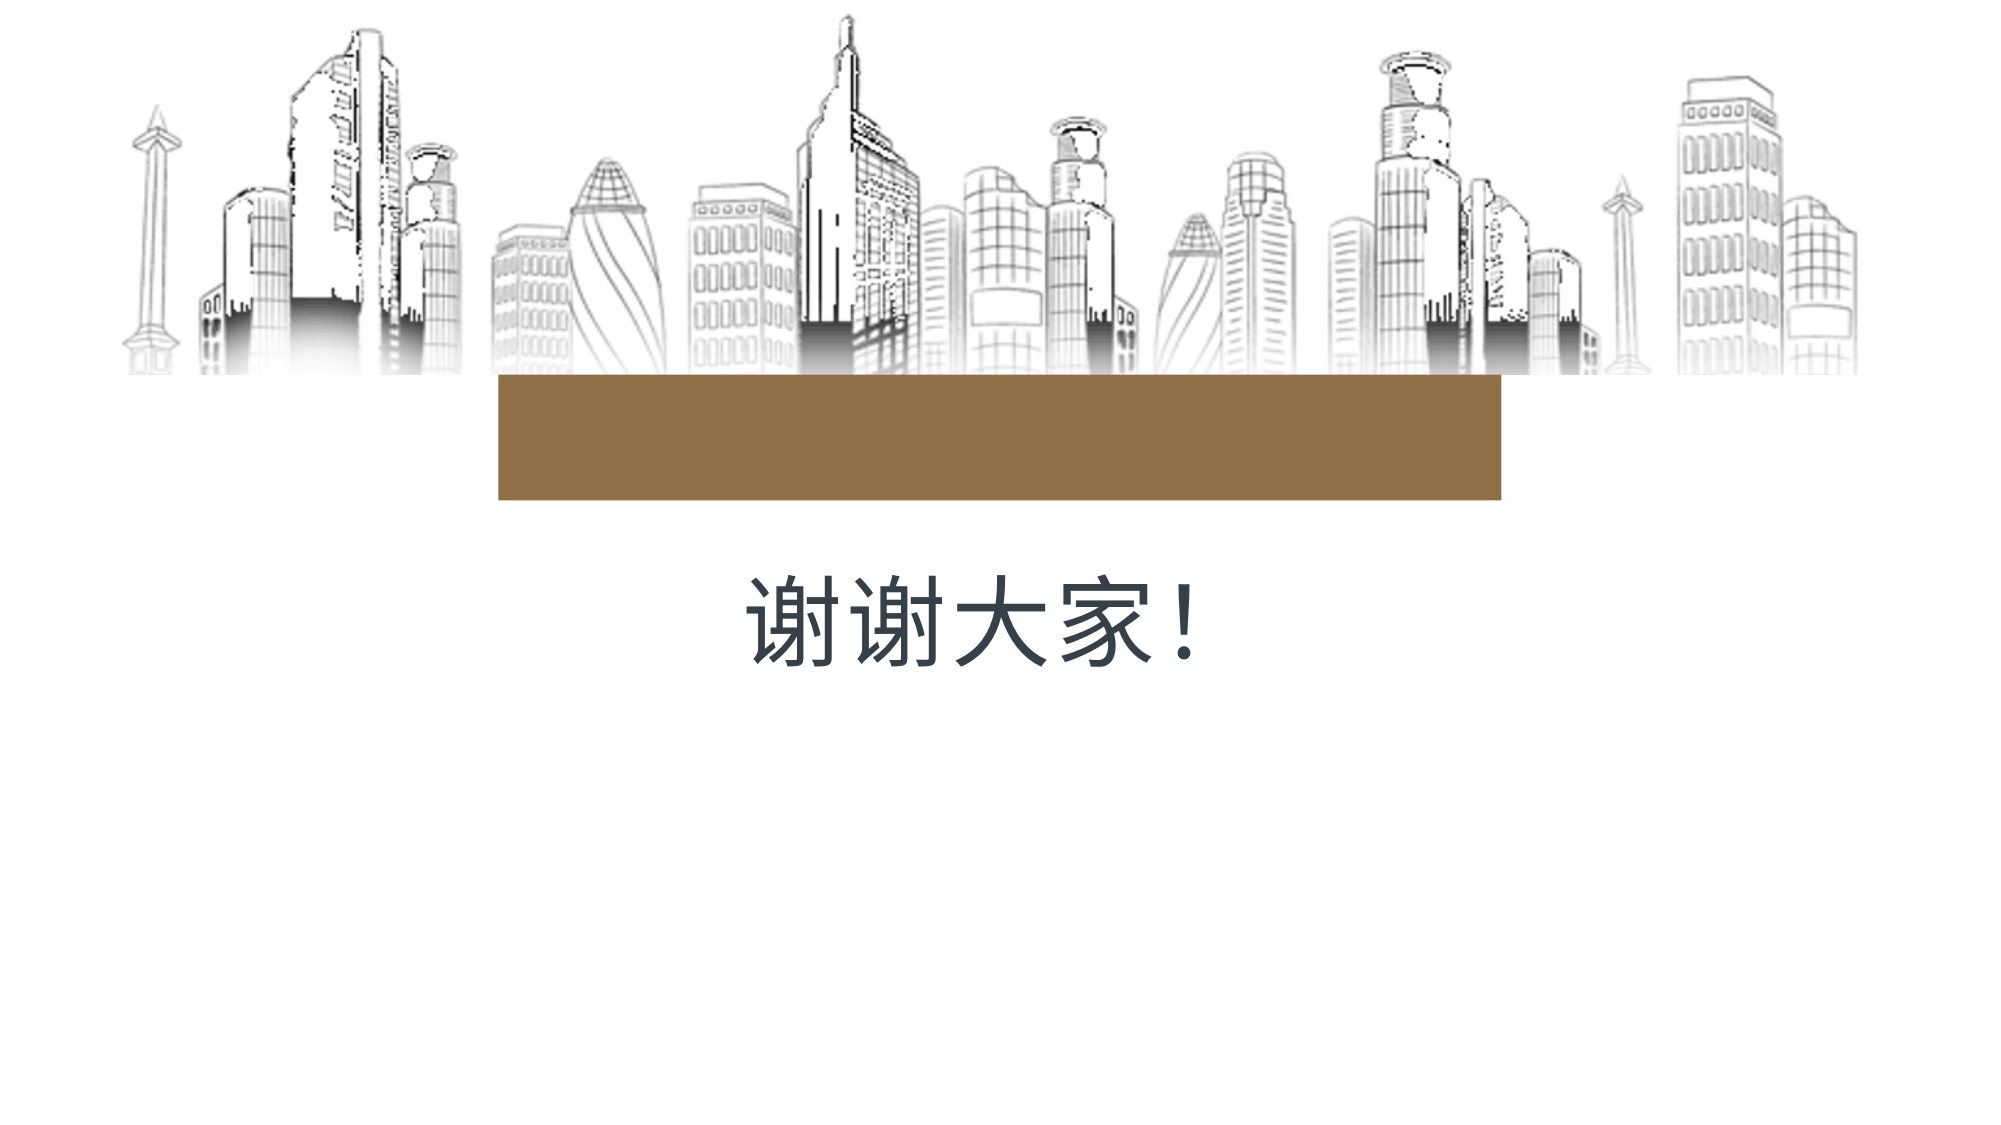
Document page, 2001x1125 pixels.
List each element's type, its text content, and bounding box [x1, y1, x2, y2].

picture [0, 0, 2000, 375]
title 谢谢大家！ [136, 553, 1862, 728]
